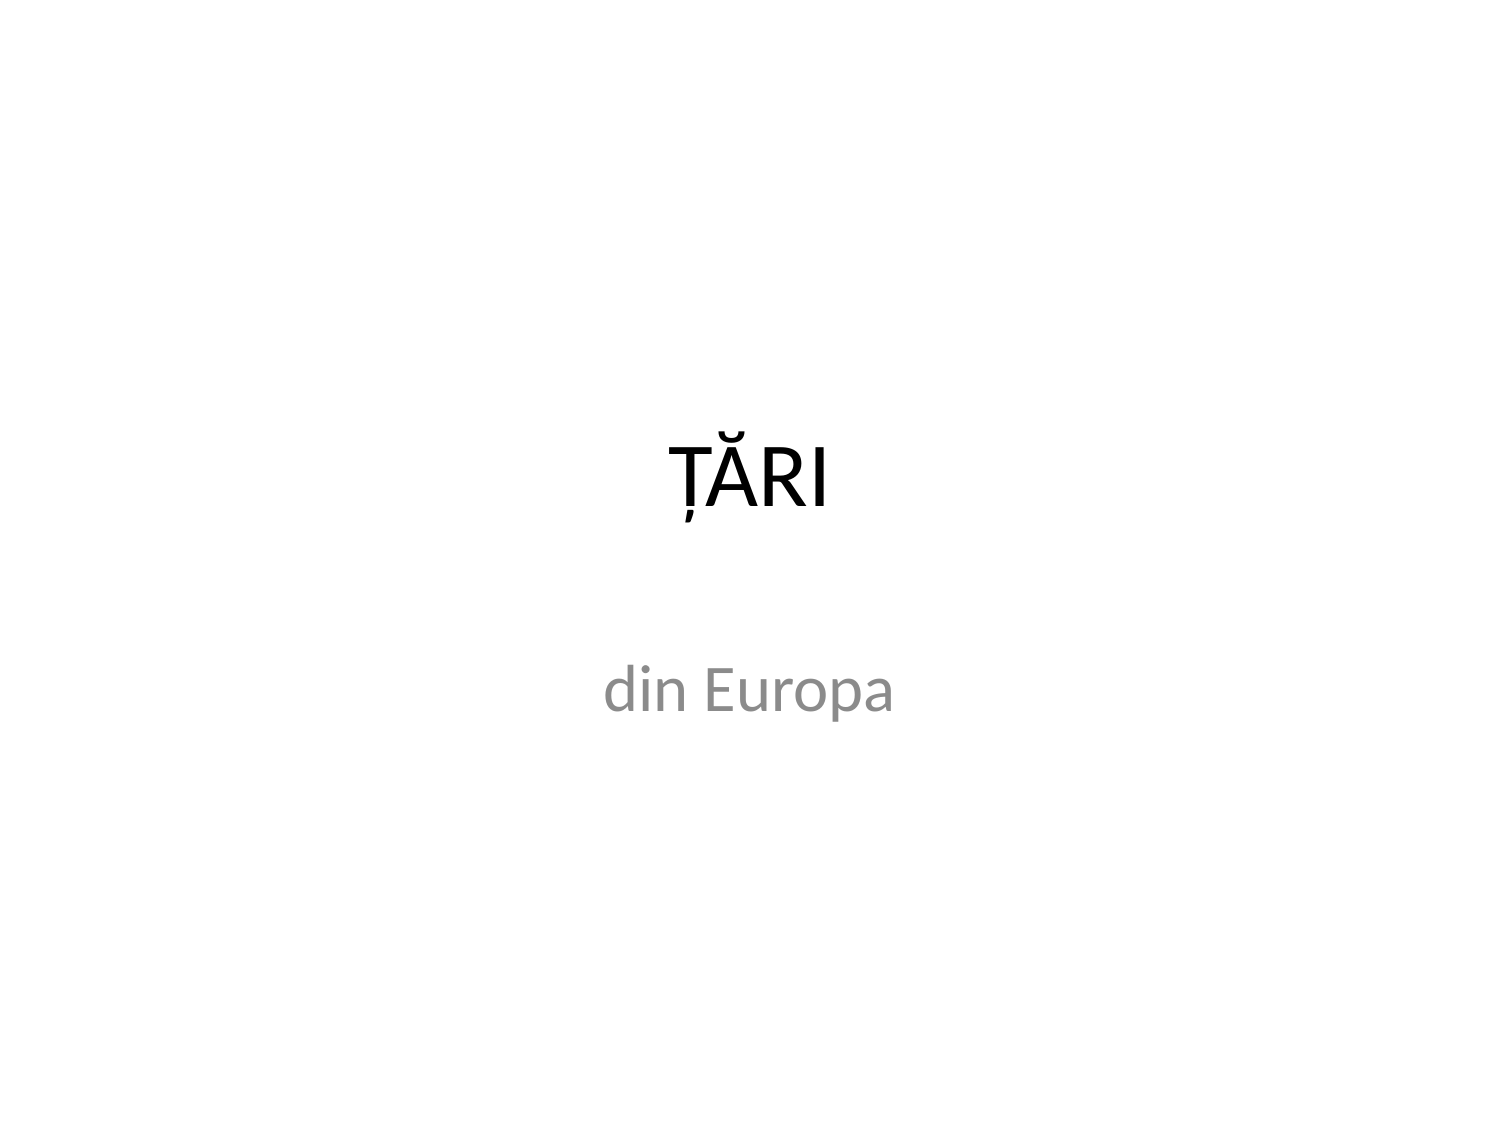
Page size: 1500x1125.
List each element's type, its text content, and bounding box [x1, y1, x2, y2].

subtitle din Europa [225, 637, 1275, 925]
title ȚĂRI [112, 349, 1388, 591]
